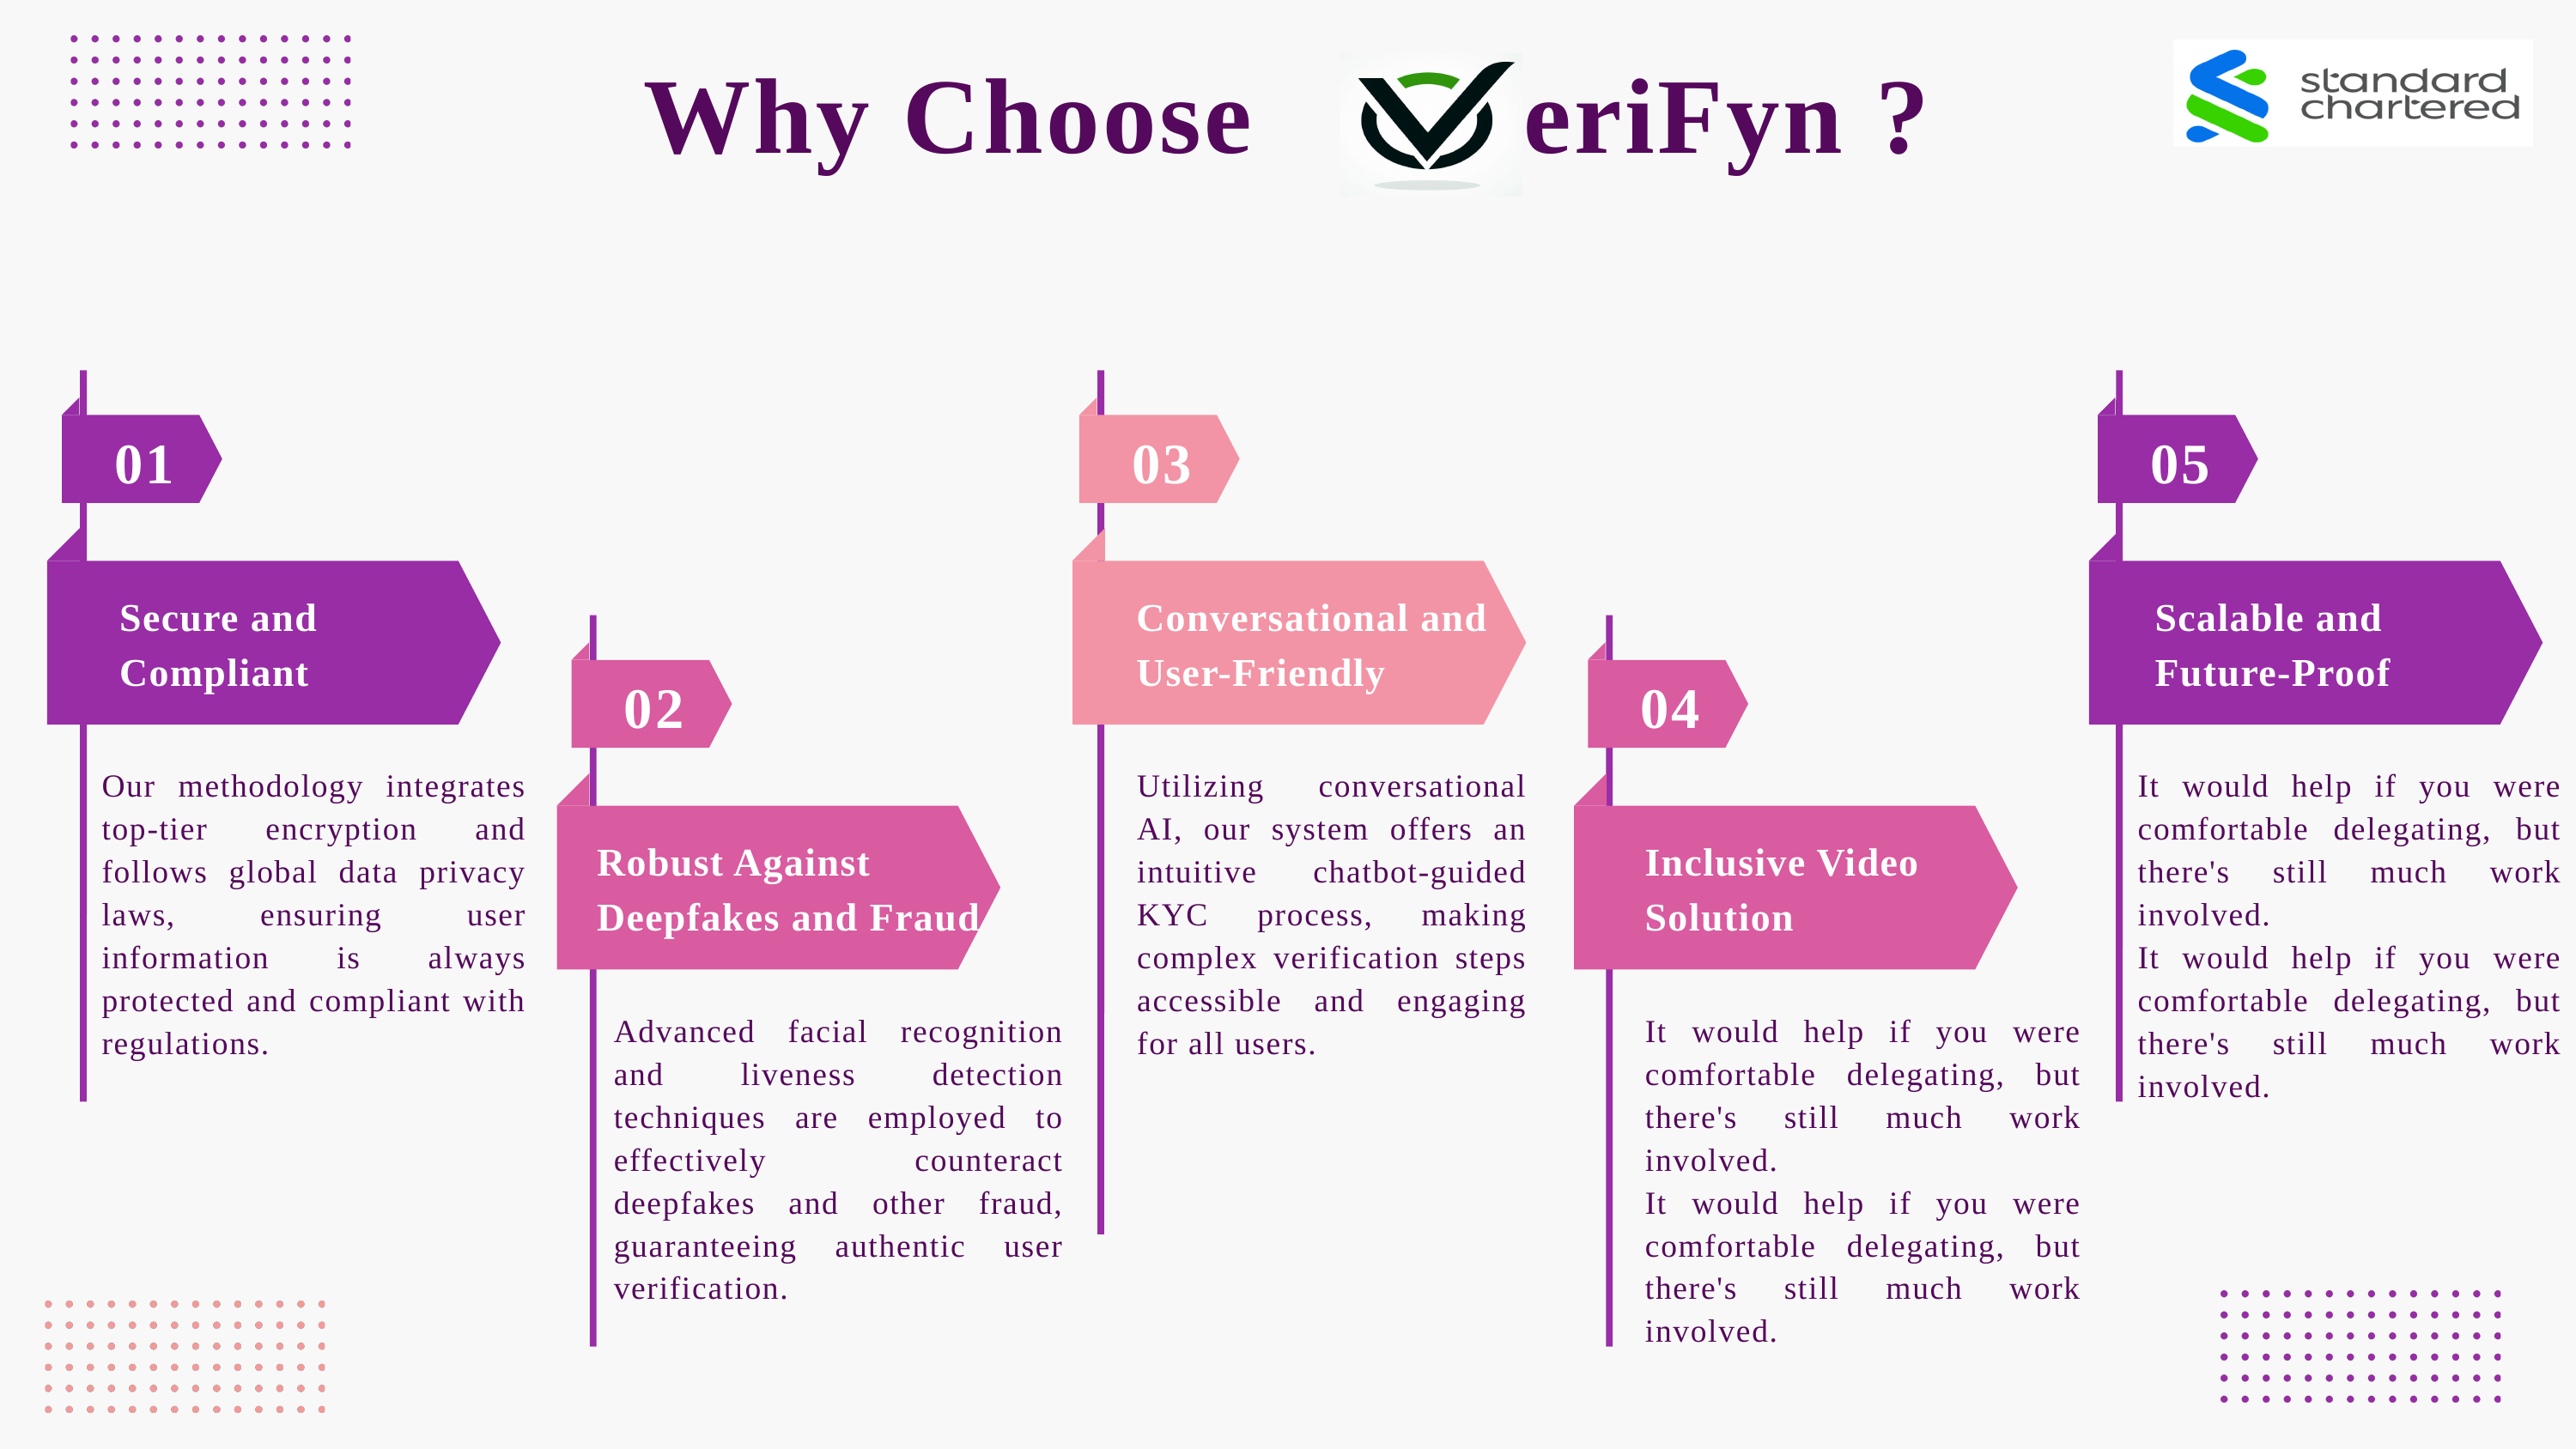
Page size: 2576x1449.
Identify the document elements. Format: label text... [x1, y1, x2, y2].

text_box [1587, 642, 1749, 749]
text_box Advanced facial recognition and liveness detection techniques are employed to effectively counteract deepfakes and other fraud, guaranteeing authentic user verification. [613, 1005, 1065, 1307]
text_box It would help if you were comfortable delegating, but there's still much work involved. It would help if you were comfortable delegating, but there's still much work involved. [1644, 1005, 2082, 1392]
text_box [556, 773, 1001, 970]
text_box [1078, 397, 1240, 503]
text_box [2097, 397, 2258, 503]
text_box It would help if you were comfortable delegating, but there's still much work involved. It would help if you were comfortable delegating, but there's still much work involved. [2137, 761, 2563, 1147]
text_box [1573, 773, 2019, 970]
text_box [61, 397, 222, 503]
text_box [2088, 528, 2543, 725]
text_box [46, 528, 501, 725]
text_box Our methodology integrates top-tier encryption and follows global data privacy laws, ensuring user information is always protected and compliant with regulations. [101, 761, 527, 1061]
text_box Why Choose eriFyn ? [532, 70, 1335, 175]
picture [1340, 53, 1522, 197]
text_box Why Choose eriFyn ? [1525, 70, 2044, 175]
text_box [70, 35, 351, 149]
picture [2173, 39, 2533, 147]
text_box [1072, 528, 1527, 725]
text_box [571, 642, 732, 749]
text_box [45, 1300, 325, 1413]
text_box [2221, 1290, 2501, 1403]
text_box Utilizing conversational AI, our system offers an intuitive chatbot-guided KYC process, making complex verification steps accessible and engaging for all users. [1137, 761, 1528, 1061]
